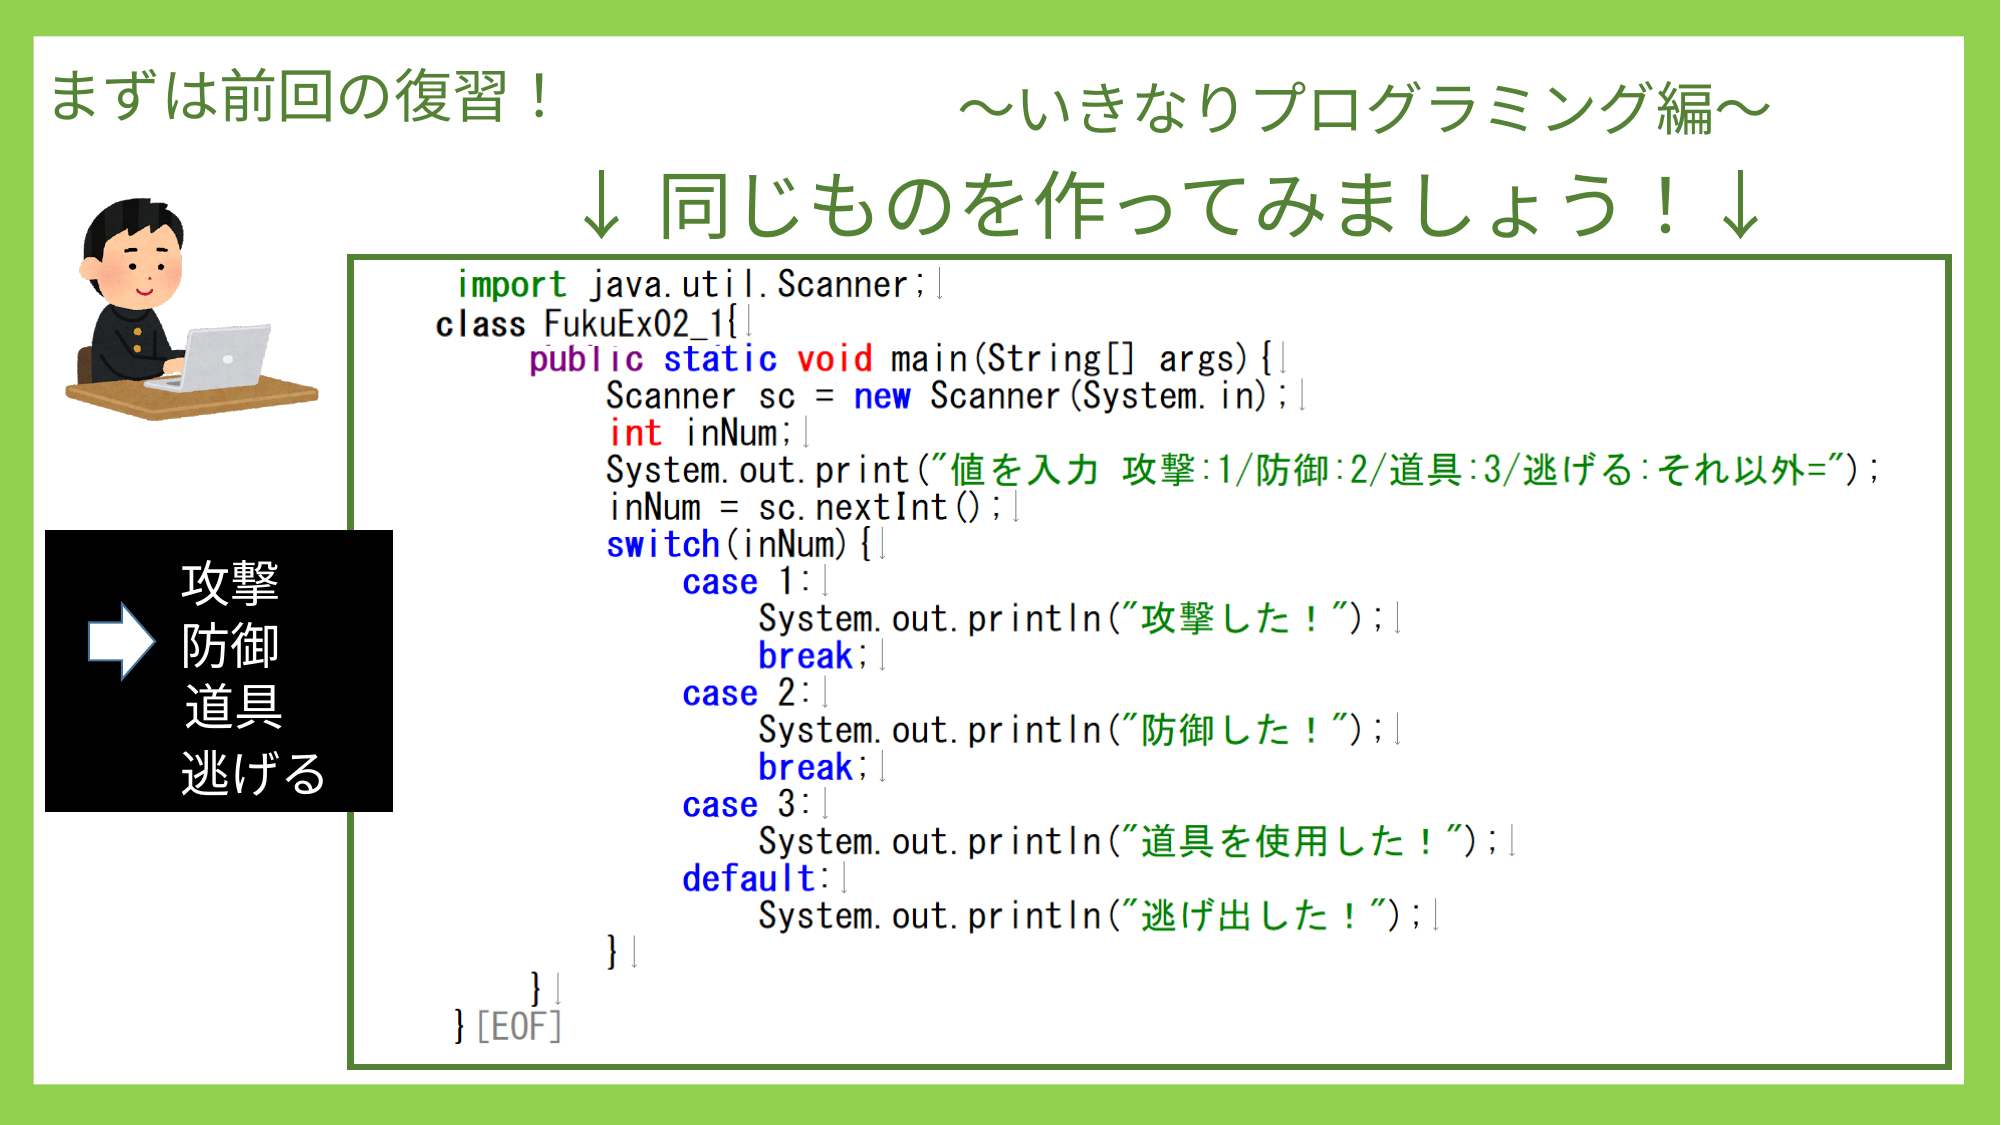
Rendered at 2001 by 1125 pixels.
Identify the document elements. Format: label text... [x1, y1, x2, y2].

text_box [45, 530, 393, 812]
text_box [87, 600, 157, 683]
picture [432, 265, 1890, 1057]
text_box 道具 [169, 668, 300, 734]
text_box 攻撃 [165, 545, 296, 606]
text_box [350, 256, 1949, 1068]
picture [60, 181, 325, 438]
text_box ～いきなりプログラミング編～ [942, 64, 1788, 150]
text_box まずは前回の復習！ [29, 52, 584, 137]
text_box 防御 [165, 606, 296, 682]
text_box ↓同じものを作ってみましょう！↓ [549, 150, 1794, 256]
text_box 逃げる [165, 734, 345, 810]
